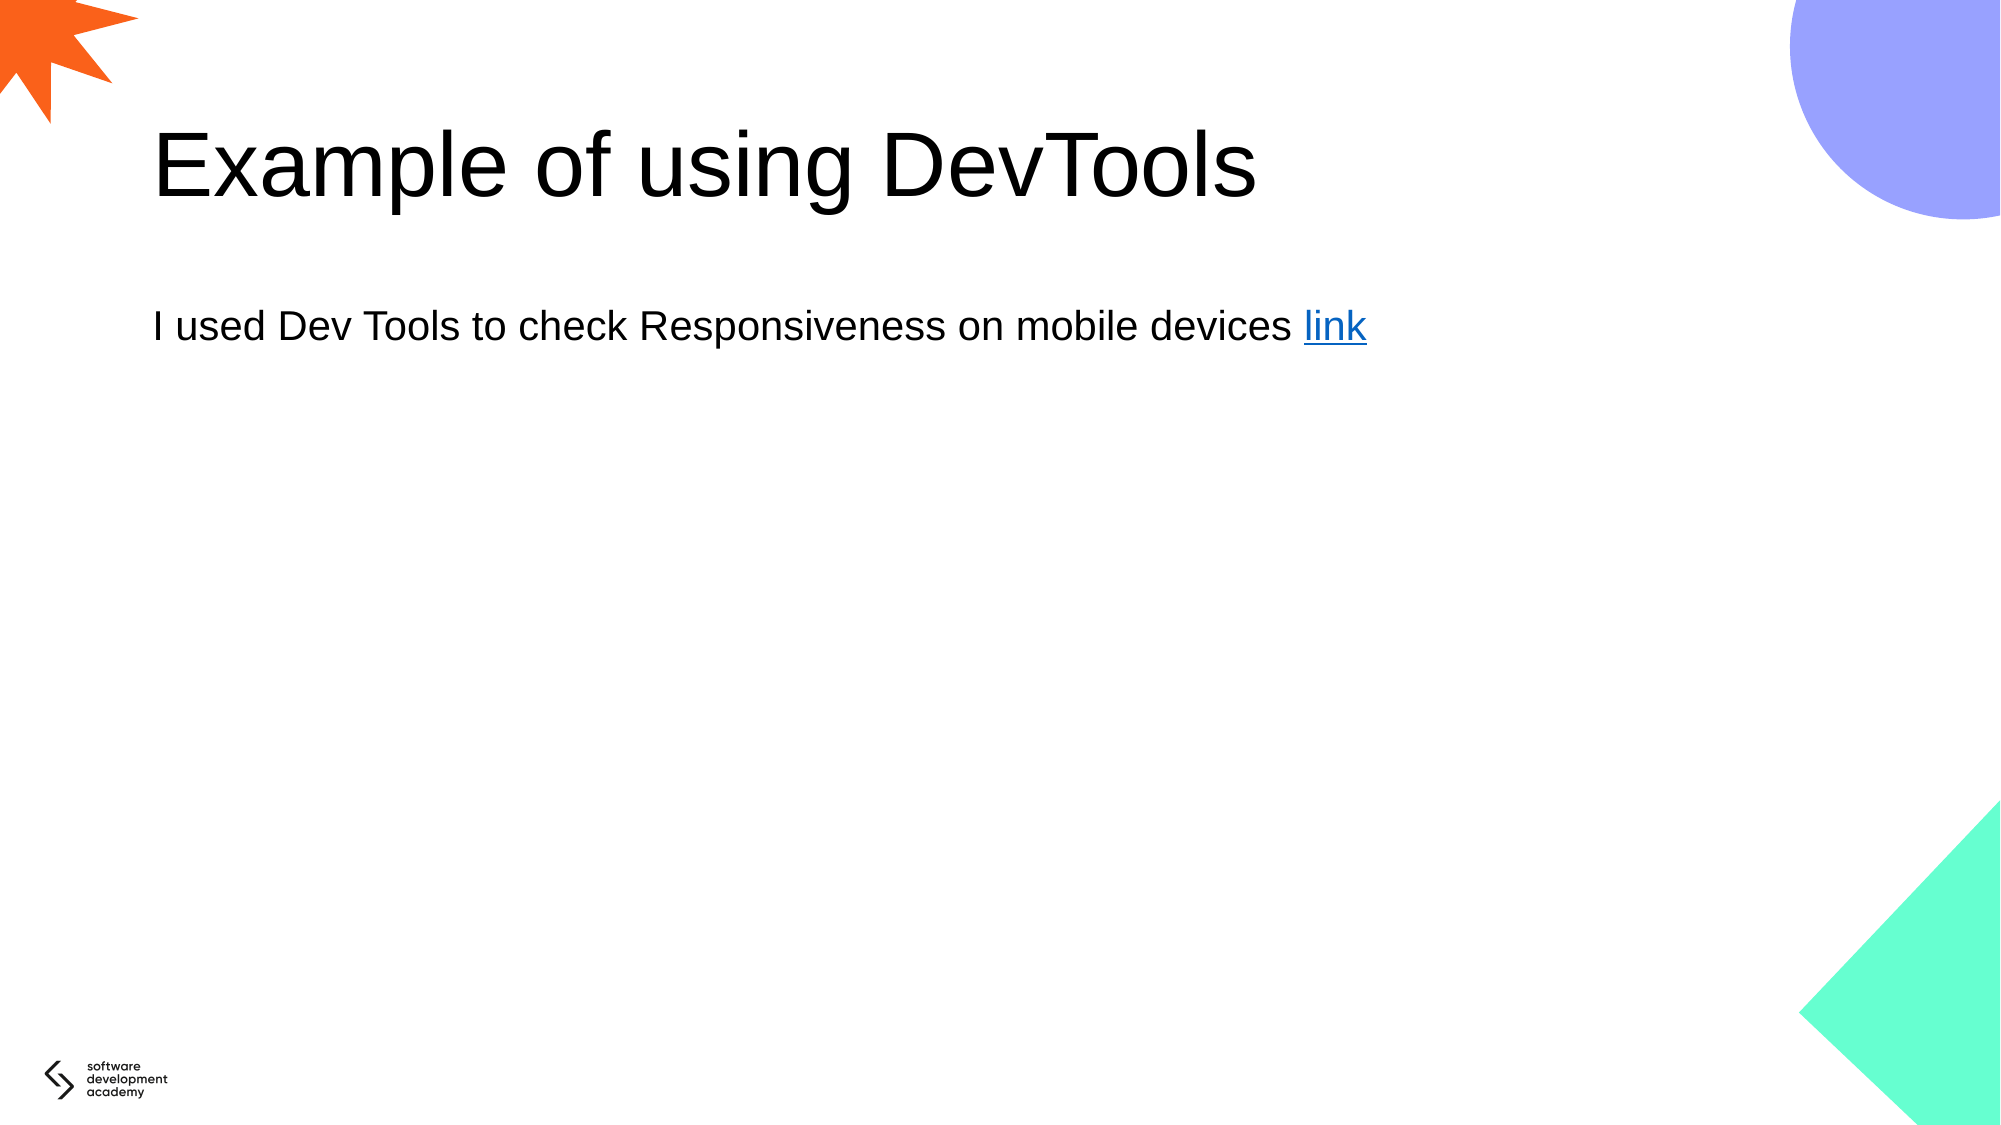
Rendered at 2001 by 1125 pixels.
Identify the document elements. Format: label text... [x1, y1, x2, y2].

title Example of using DevTools [137, 59, 1771, 278]
list I used Dev Tools to check Responsiveness on mobile devices link [137, 299, 1771, 1014]
picture [19, 1035, 193, 1125]
